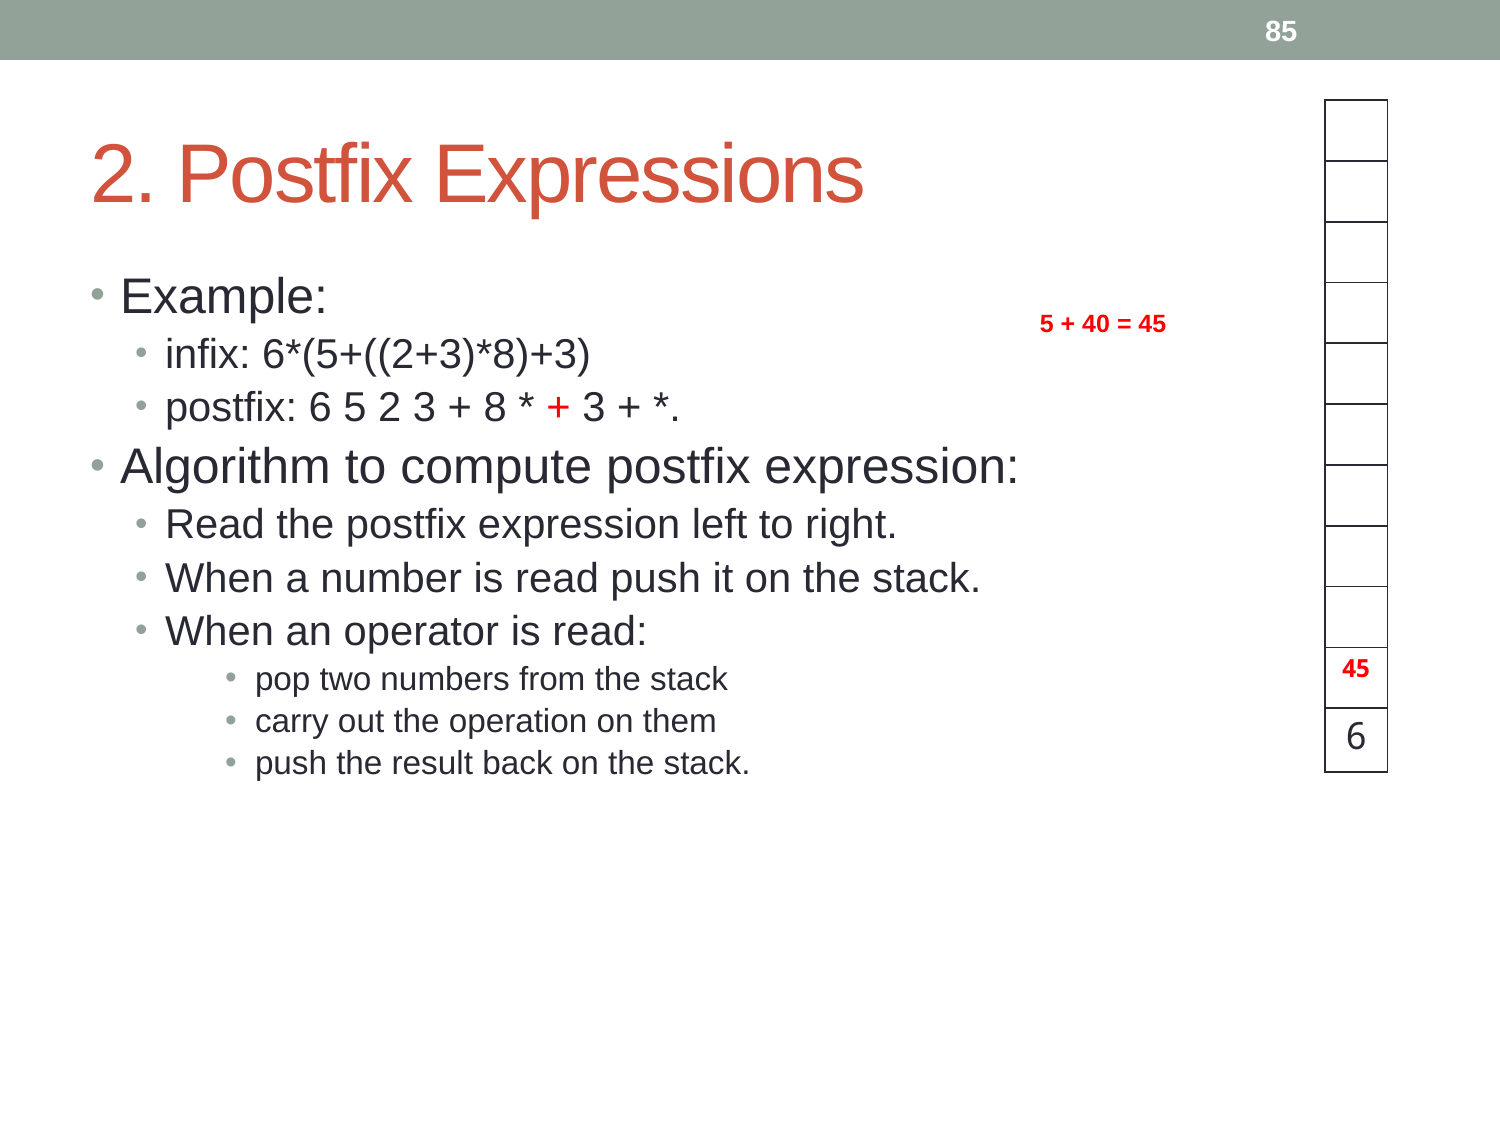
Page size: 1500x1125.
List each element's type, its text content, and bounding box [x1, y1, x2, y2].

slide_number 85 [1250, 3, 1425, 57]
table_cell 6 [1326, 709, 1387, 771]
text_box 5 + 40 = 45 [1025, 299, 1182, 345]
table_cell [1326, 466, 1387, 525]
table_header [1326, 101, 1387, 160]
table_cell [1326, 344, 1387, 403]
table_cell [1326, 405, 1387, 464]
table_cell [1326, 527, 1387, 586]
table_cell [1326, 587, 1387, 647]
title 2. Postfix Expressions [75, 87, 1425, 250]
table_cell [1326, 223, 1387, 282]
table_cell [1326, 162, 1387, 221]
table_cell 45 [1326, 648, 1387, 707]
table_cell [1326, 283, 1387, 342]
list Example: infix: 6*(5+((2+3)*8)+3) postfix: 6 5 2 3 + 8 * + 3 + *. Algorithm to compute postfix expression: Read the postfix expression left to right. When a number is read push it on the stack. When an operator is read: pop two numbers from the stack carry out the operation on them push the result back on the stack. [75, 262, 1425, 1063]
